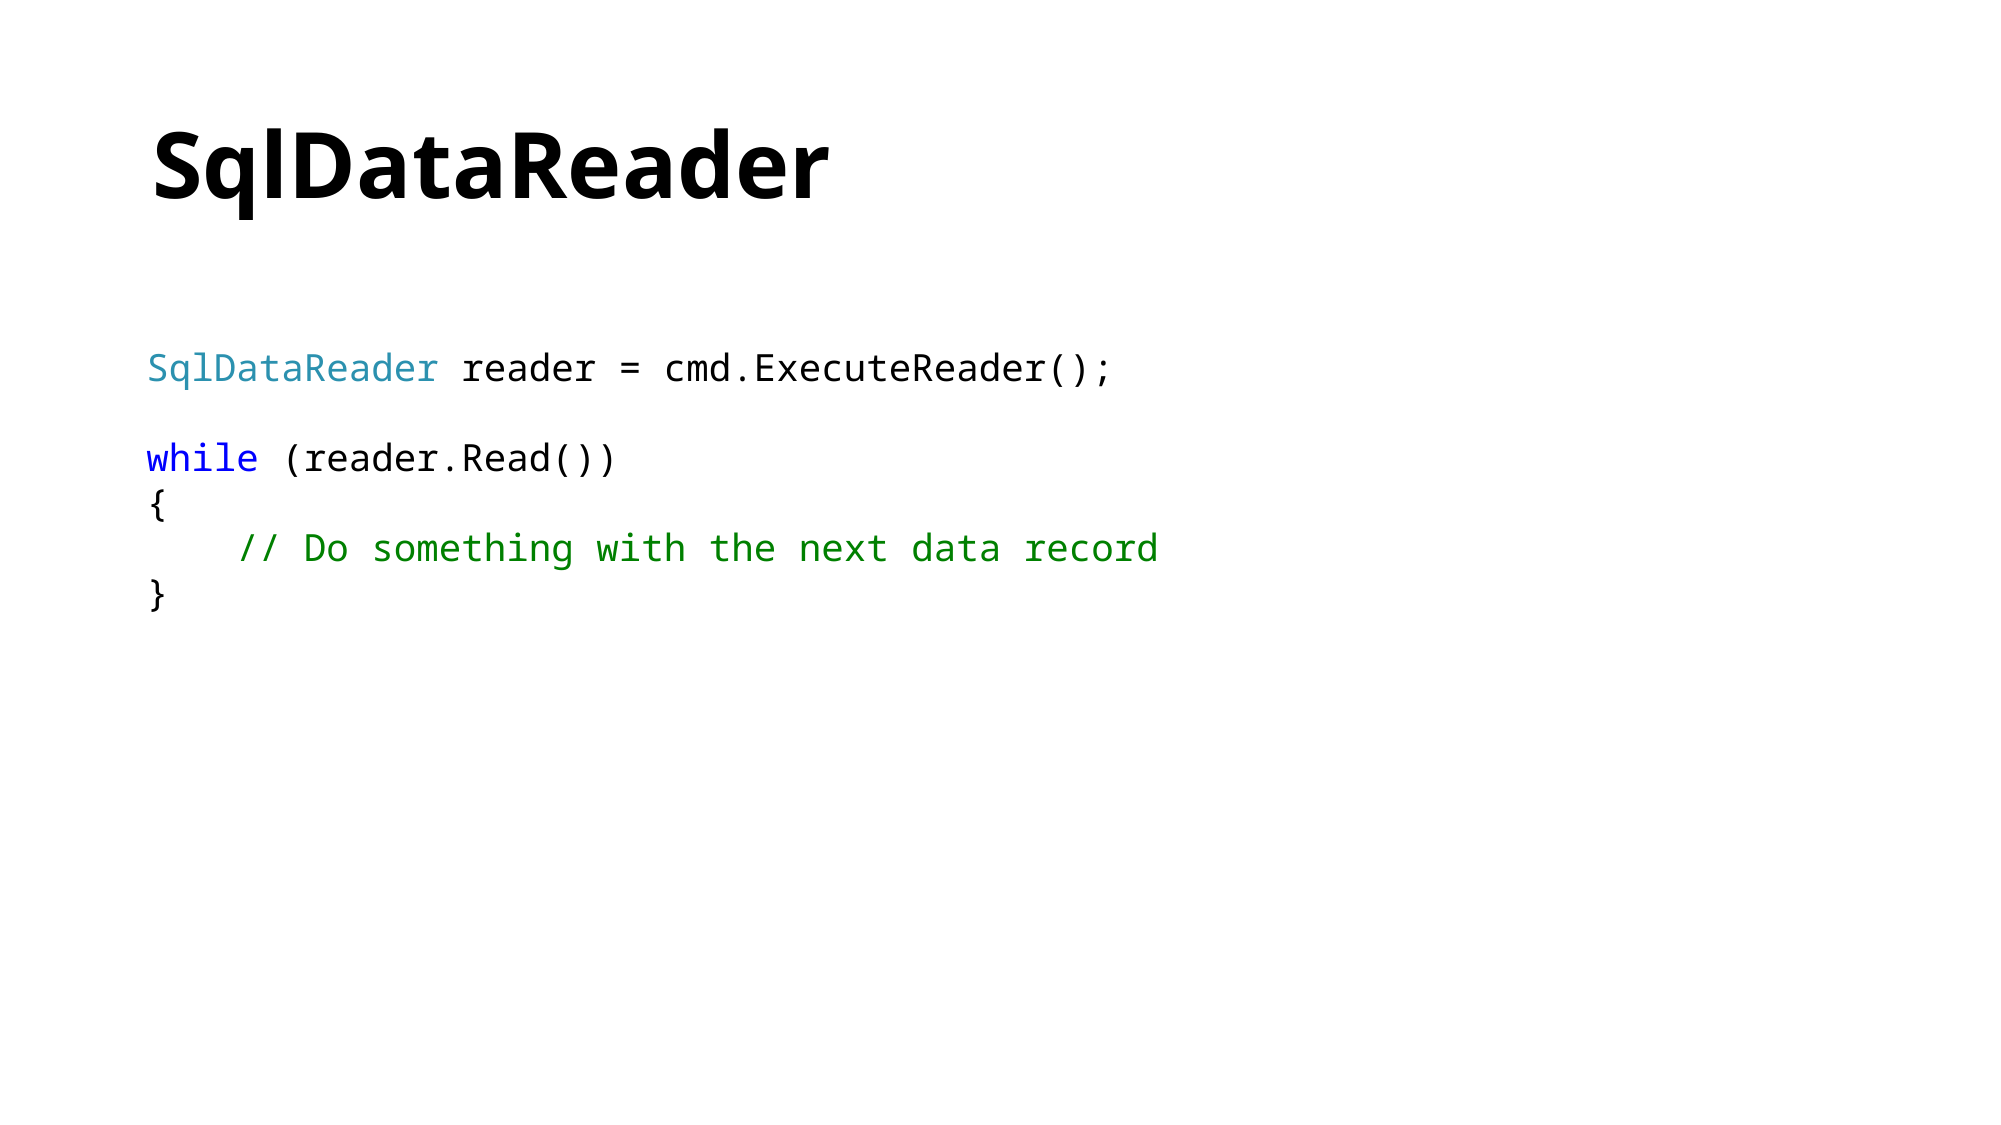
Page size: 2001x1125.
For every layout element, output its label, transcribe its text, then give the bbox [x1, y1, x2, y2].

text_box SqlDataReader reader = cmd.ExecuteReader(); while (reader.Read()) { // Do something with the next data record } [131, 336, 1883, 622]
title SqlDataReader [137, 59, 1863, 278]
